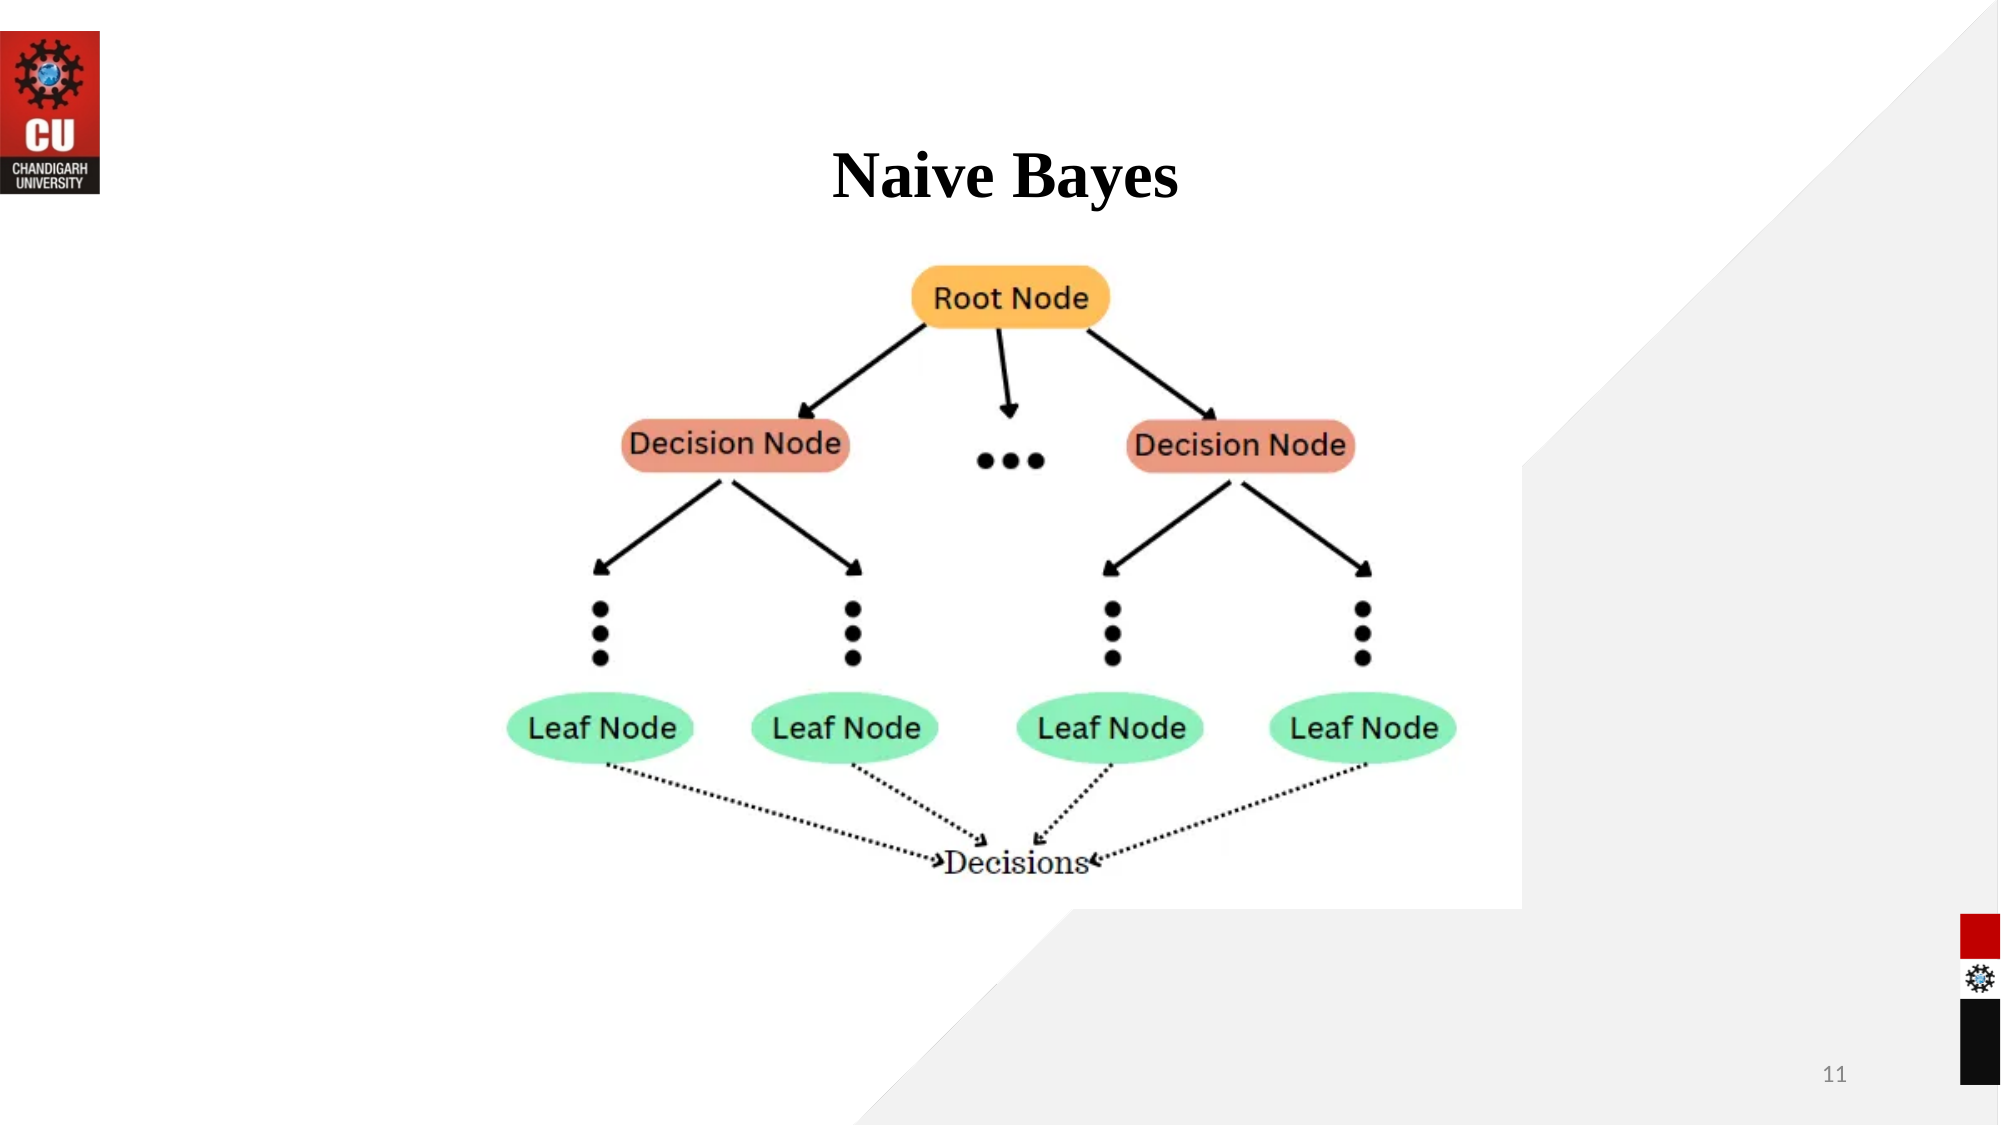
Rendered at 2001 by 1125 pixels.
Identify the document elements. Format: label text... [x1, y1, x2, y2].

slide_number ‹#› [1412, 1042, 1863, 1103]
picture [0, 0, 2001, 1125]
text_box Naive Bayes [423, 36, 1589, 217]
